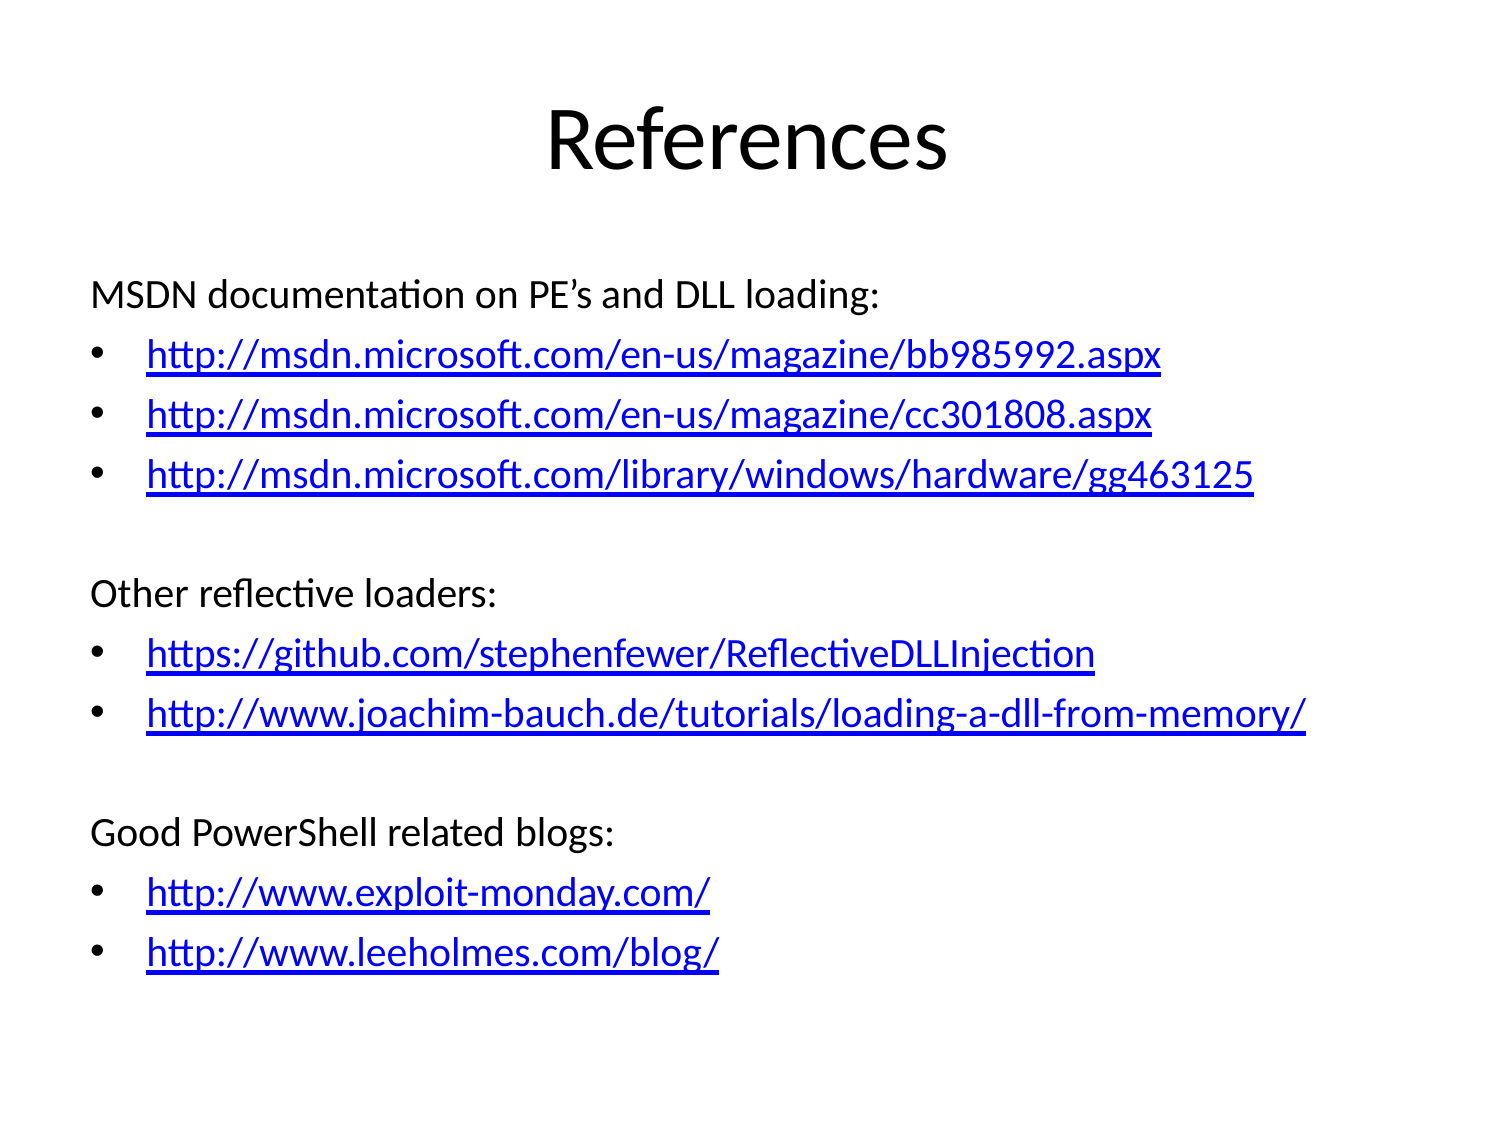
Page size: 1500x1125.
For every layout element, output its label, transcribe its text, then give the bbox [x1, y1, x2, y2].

title References [543, 75, 958, 255]
text_box MSDN documentation on PE’s and DLL loading: http://msdn.microsoft.com/en-us/magazine/bb985992.aspx http://msdn.microsoft.com/en-us/magazine/cc301808.aspx http://msdn.microsoft.com/library/windows/hardware/gg463125 Other reflective loaders: https://github.com/stephenfewer/ReflectiveDLLInjection http://www.joachim-bauch.de/tutorials/loading-a-dll-from-memory/ Good PowerShell related blogs: http://www.exploit-monday.com/ http://www.leeholmes.com/blog/ [87, 255, 1316, 976]
